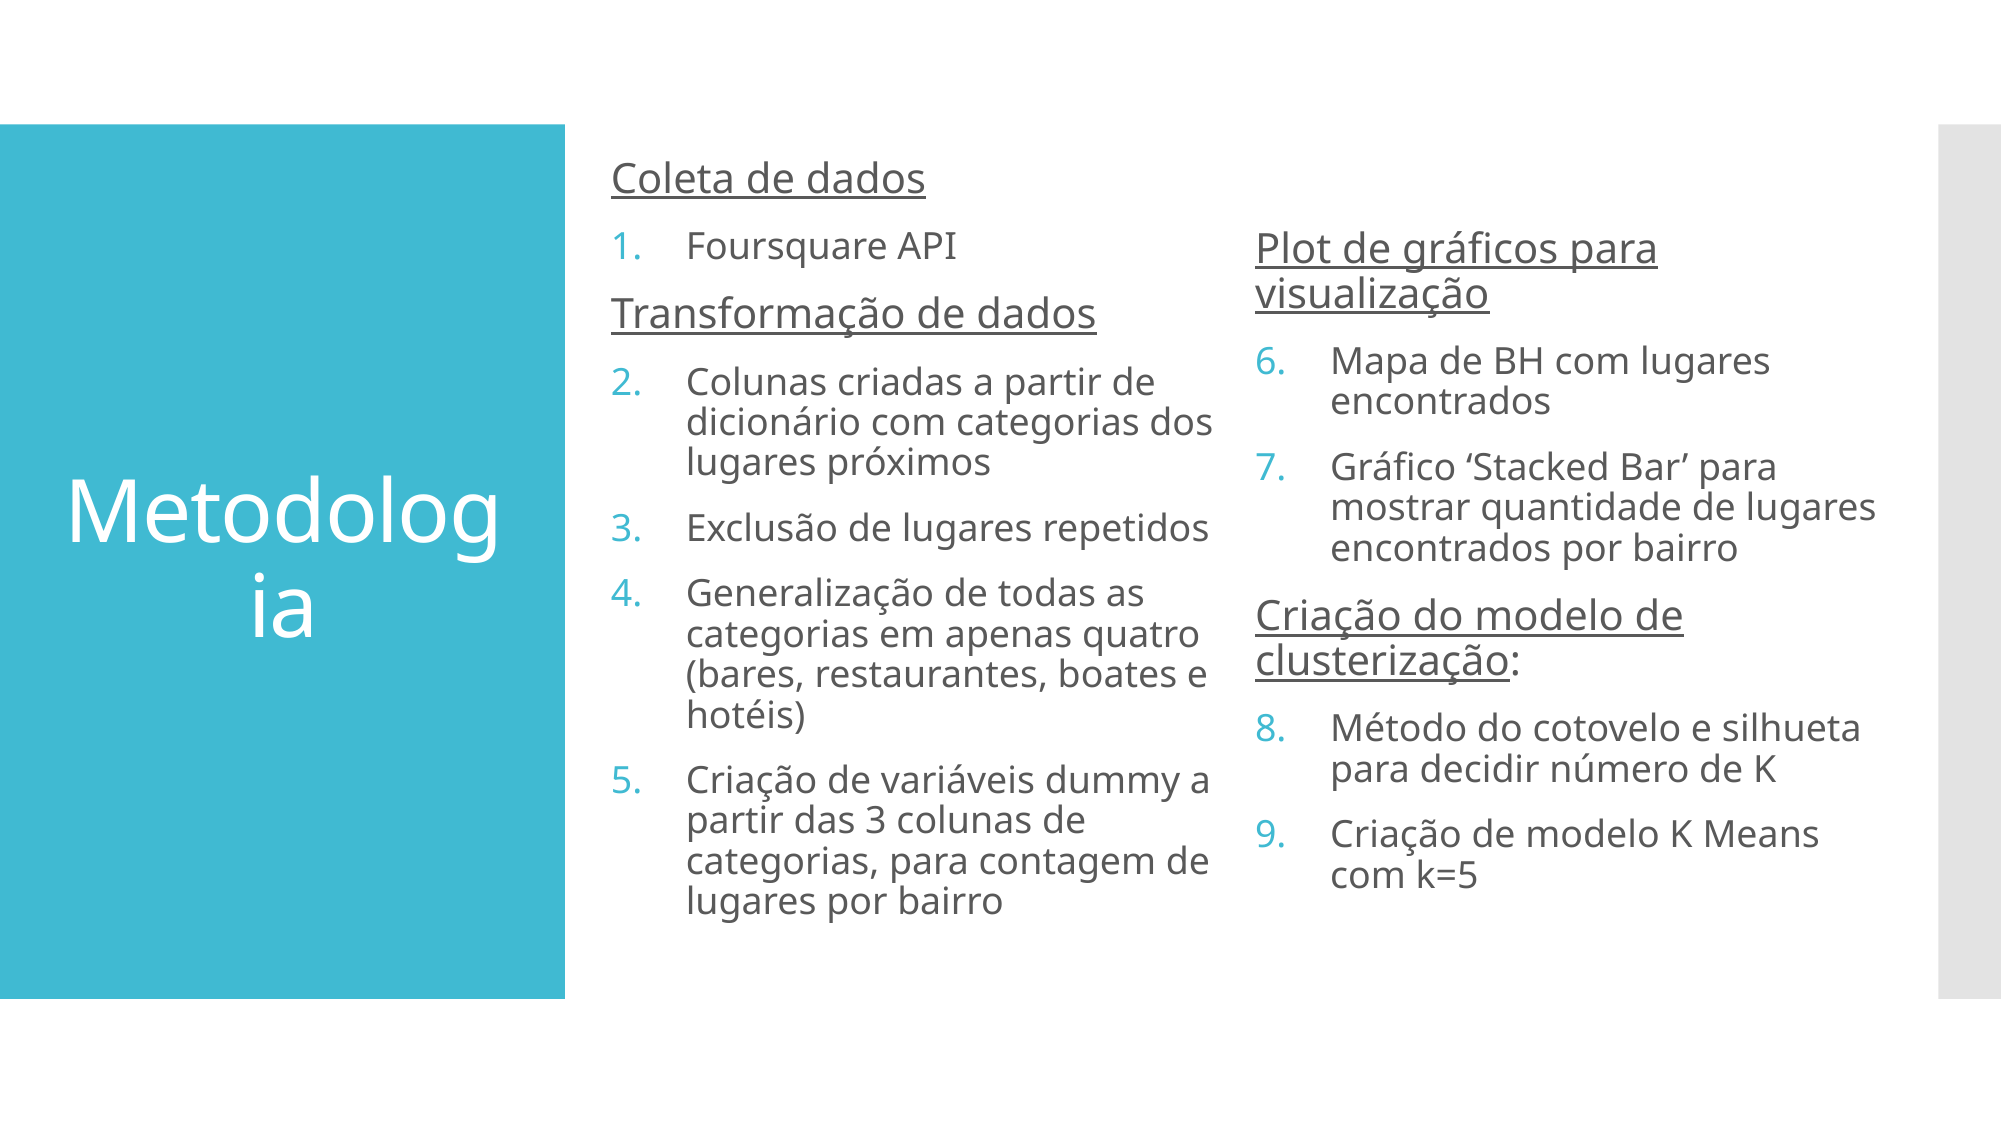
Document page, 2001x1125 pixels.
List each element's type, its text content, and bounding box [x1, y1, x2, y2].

list Coleta de dados Foursquare API Transformação de dados Colunas criadas a partir de dicionário com categorias dos lugares próximos Exclusão de lugares repetidos Generalização de todas as categorias em apenas quatro (bares, restaurantes, boates e hotéis) Criação de variáveis dummy a partir das 3 colunas de categorias, para contagem de lugares por bairro Plot de gráficos para visualização Mapa de BH com lugares encontrados Gráfico ‘Stacked Bar’ para mostrar quantidade de lugares encontrados por bairro Criação do modelo de clusterização: Método do cotovelo e silhueta para decidir número de K Criação de modelo K Means com k=5 [595, 141, 1915, 982]
title Metodologia [41, 184, 525, 940]
